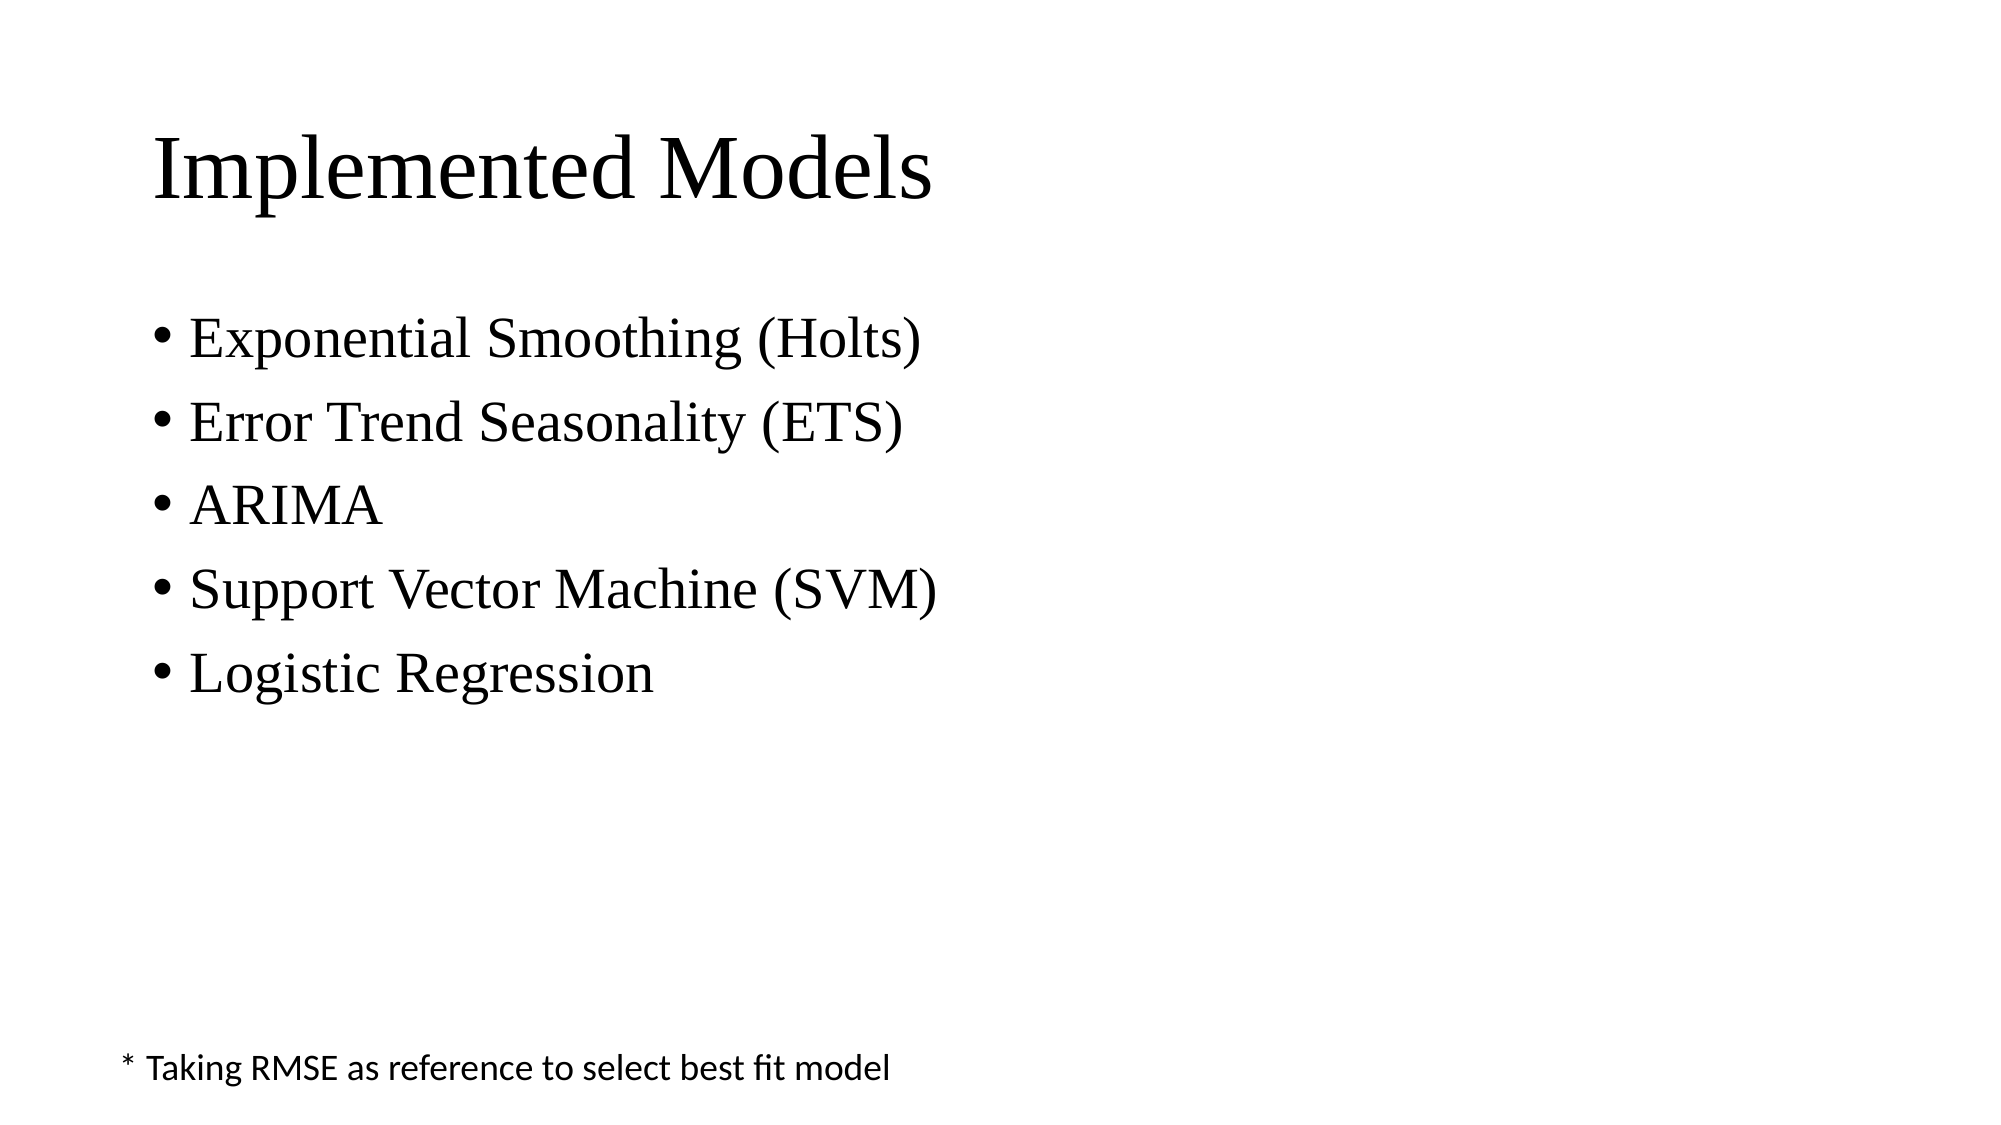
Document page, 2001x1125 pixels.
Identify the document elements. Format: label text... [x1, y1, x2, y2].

list Exponential Smoothing (Holts) Error Trend Seasonality (ETS) ARIMA Support Vector Machine (SVM) Logistic Regression [137, 299, 1863, 1014]
title Implemented Models [137, 59, 1863, 278]
text_box * Taking RMSE as reference to select best fit model [104, 1035, 907, 1096]
